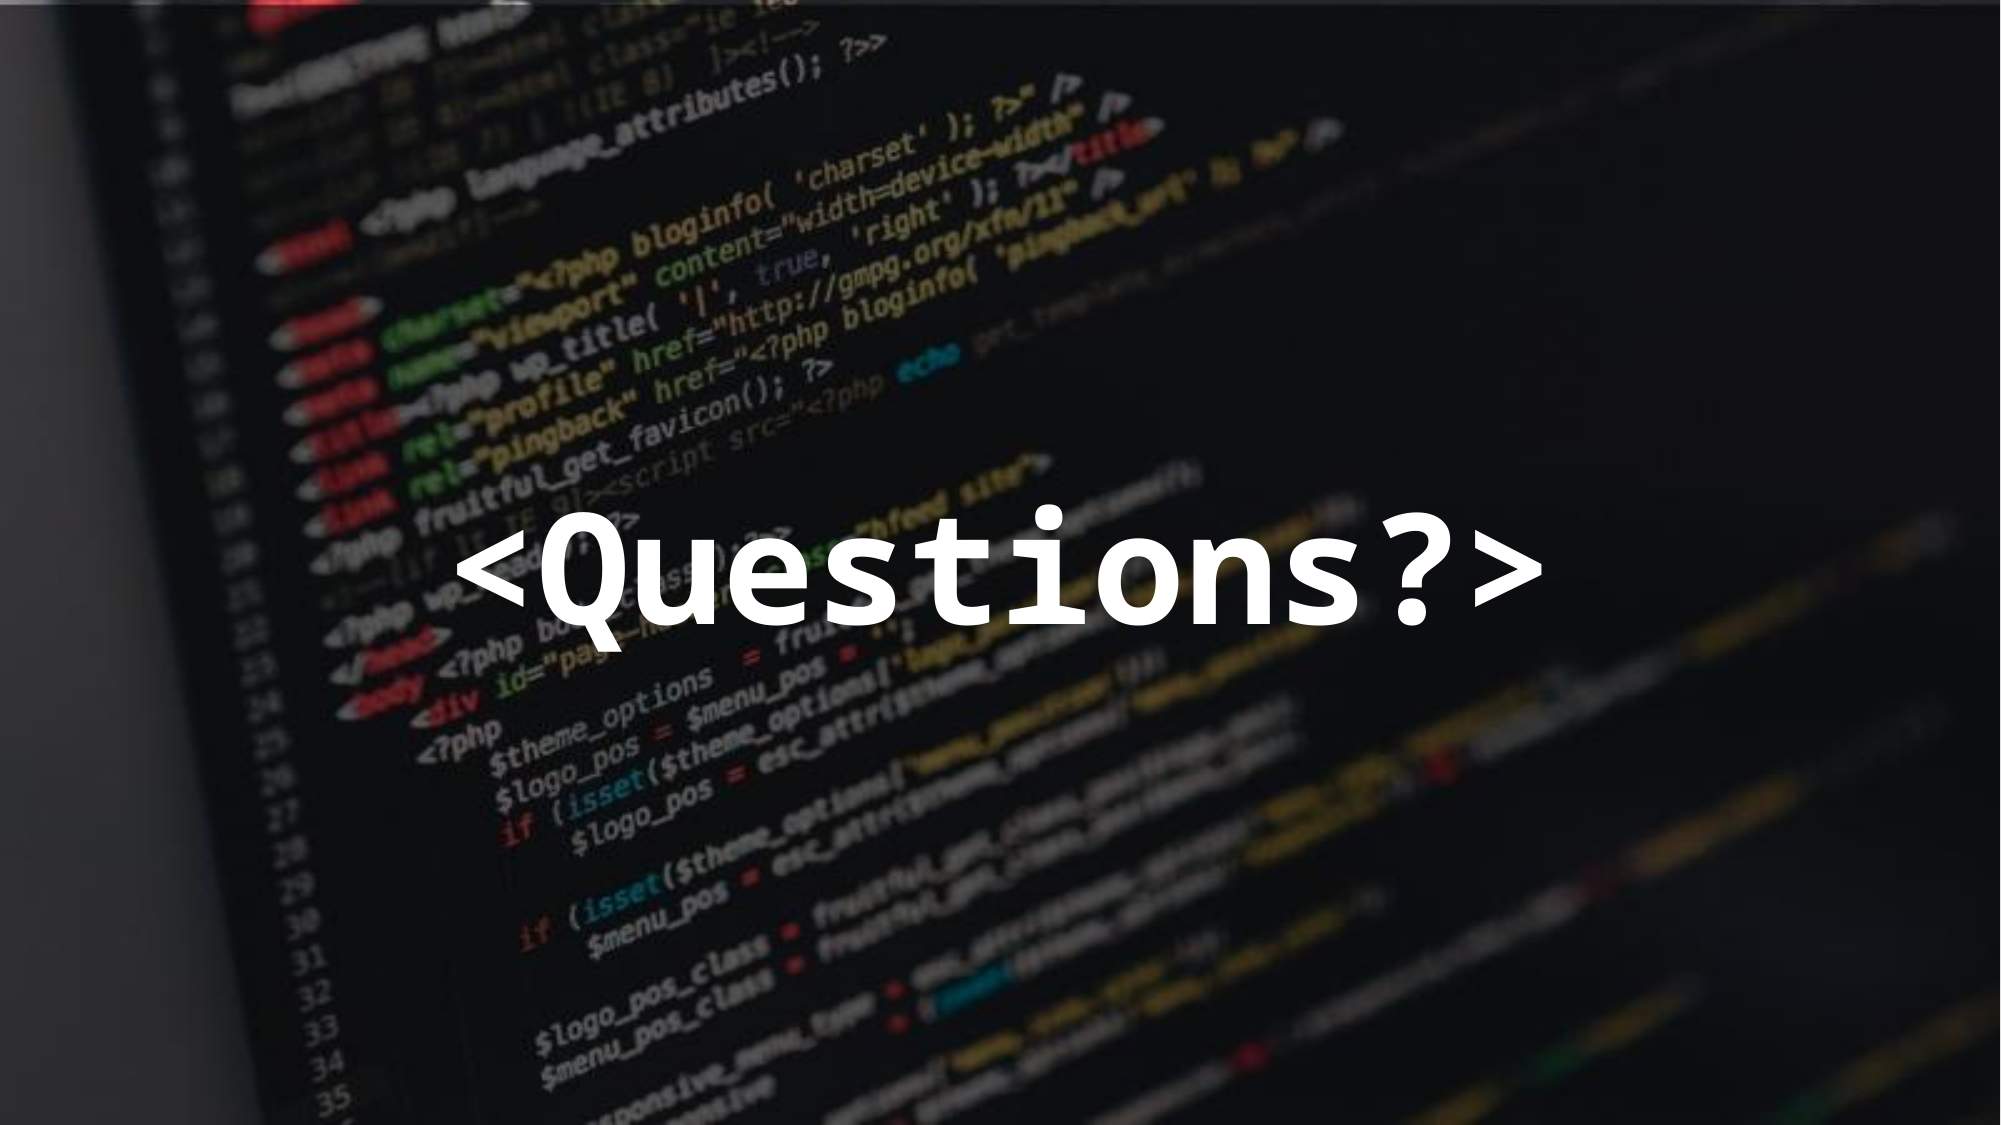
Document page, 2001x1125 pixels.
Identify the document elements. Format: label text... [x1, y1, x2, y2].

title <Questions?> [93, 449, 1907, 676]
picture [0, 0, 2001, 1125]
